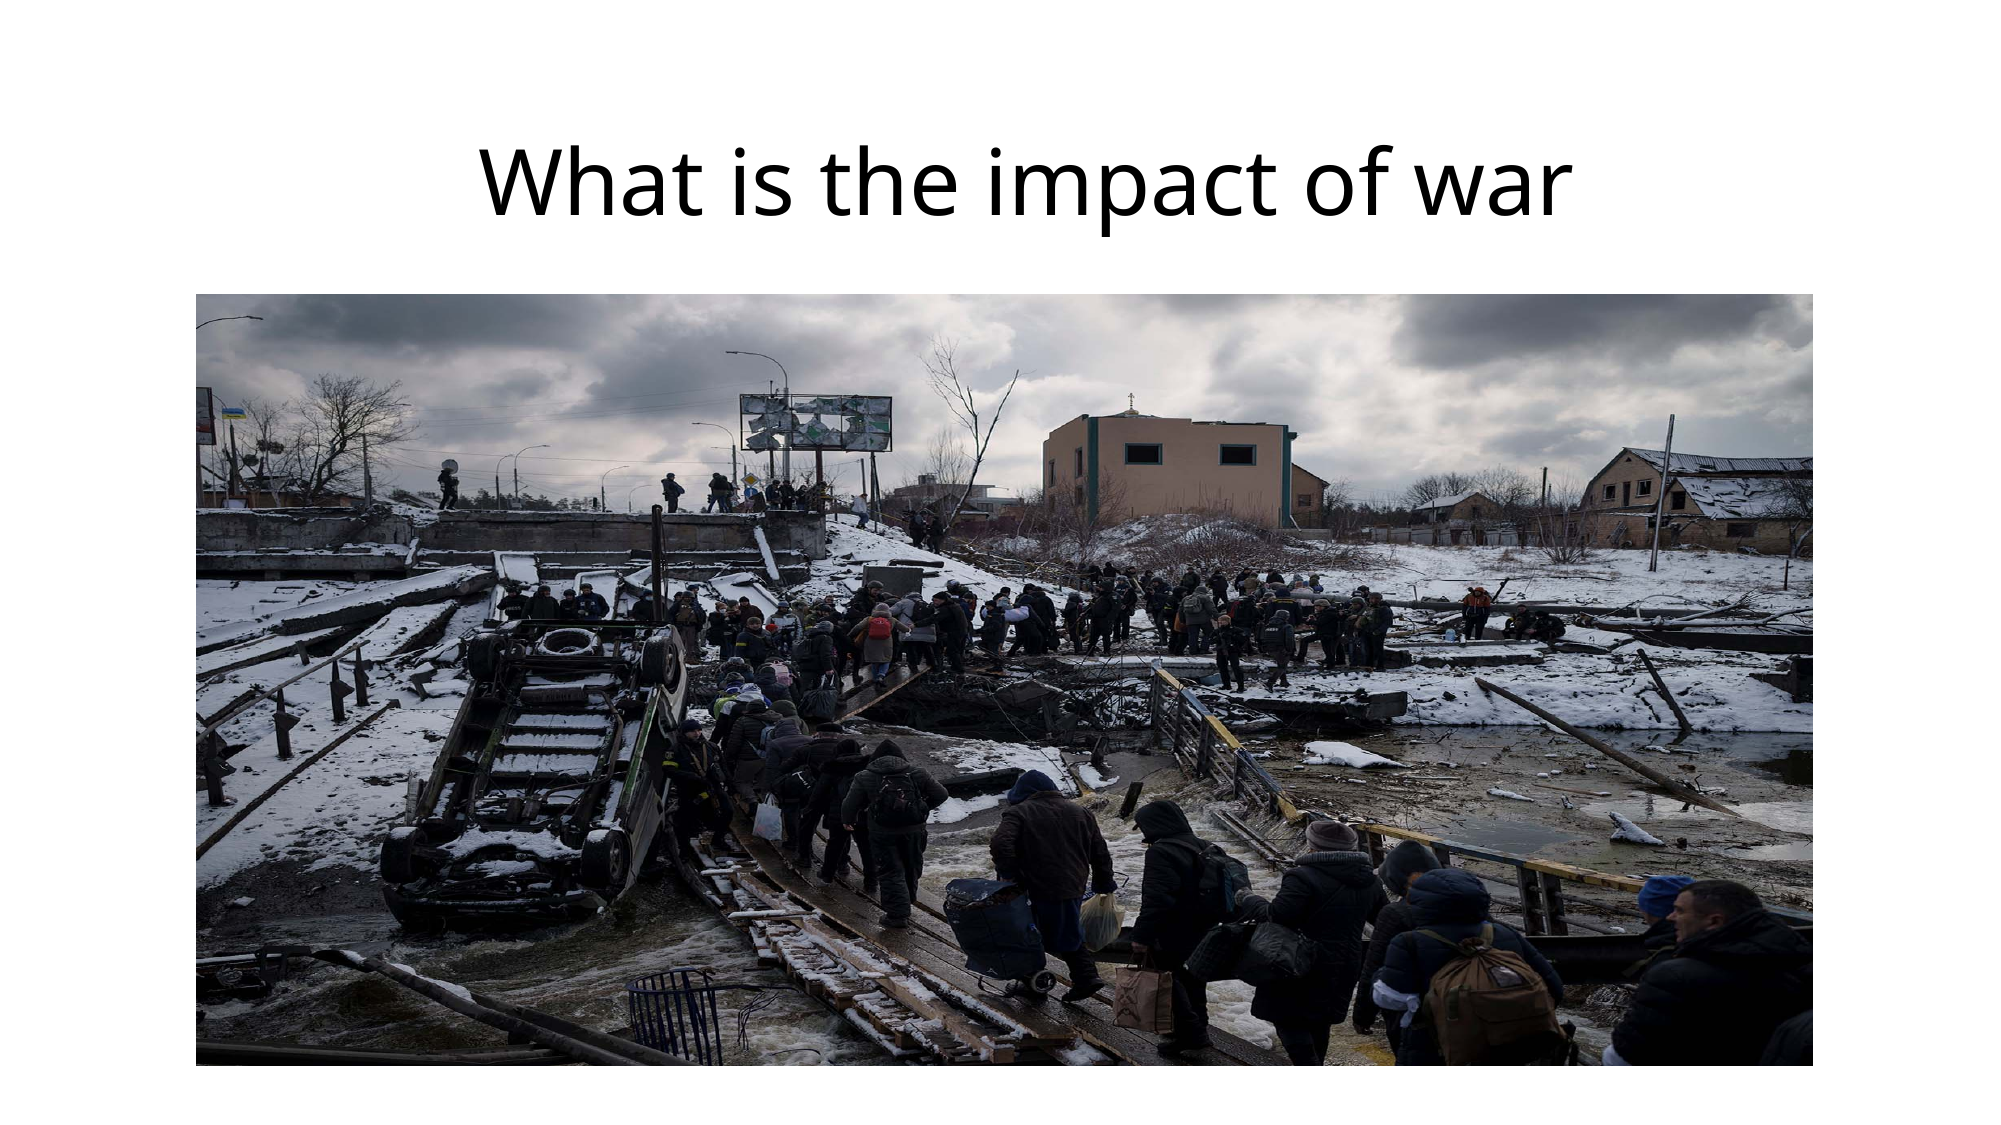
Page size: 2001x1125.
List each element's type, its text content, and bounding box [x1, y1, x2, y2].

title What is the impact of war [463, 77, 2000, 295]
picture [195, 294, 1813, 1066]
